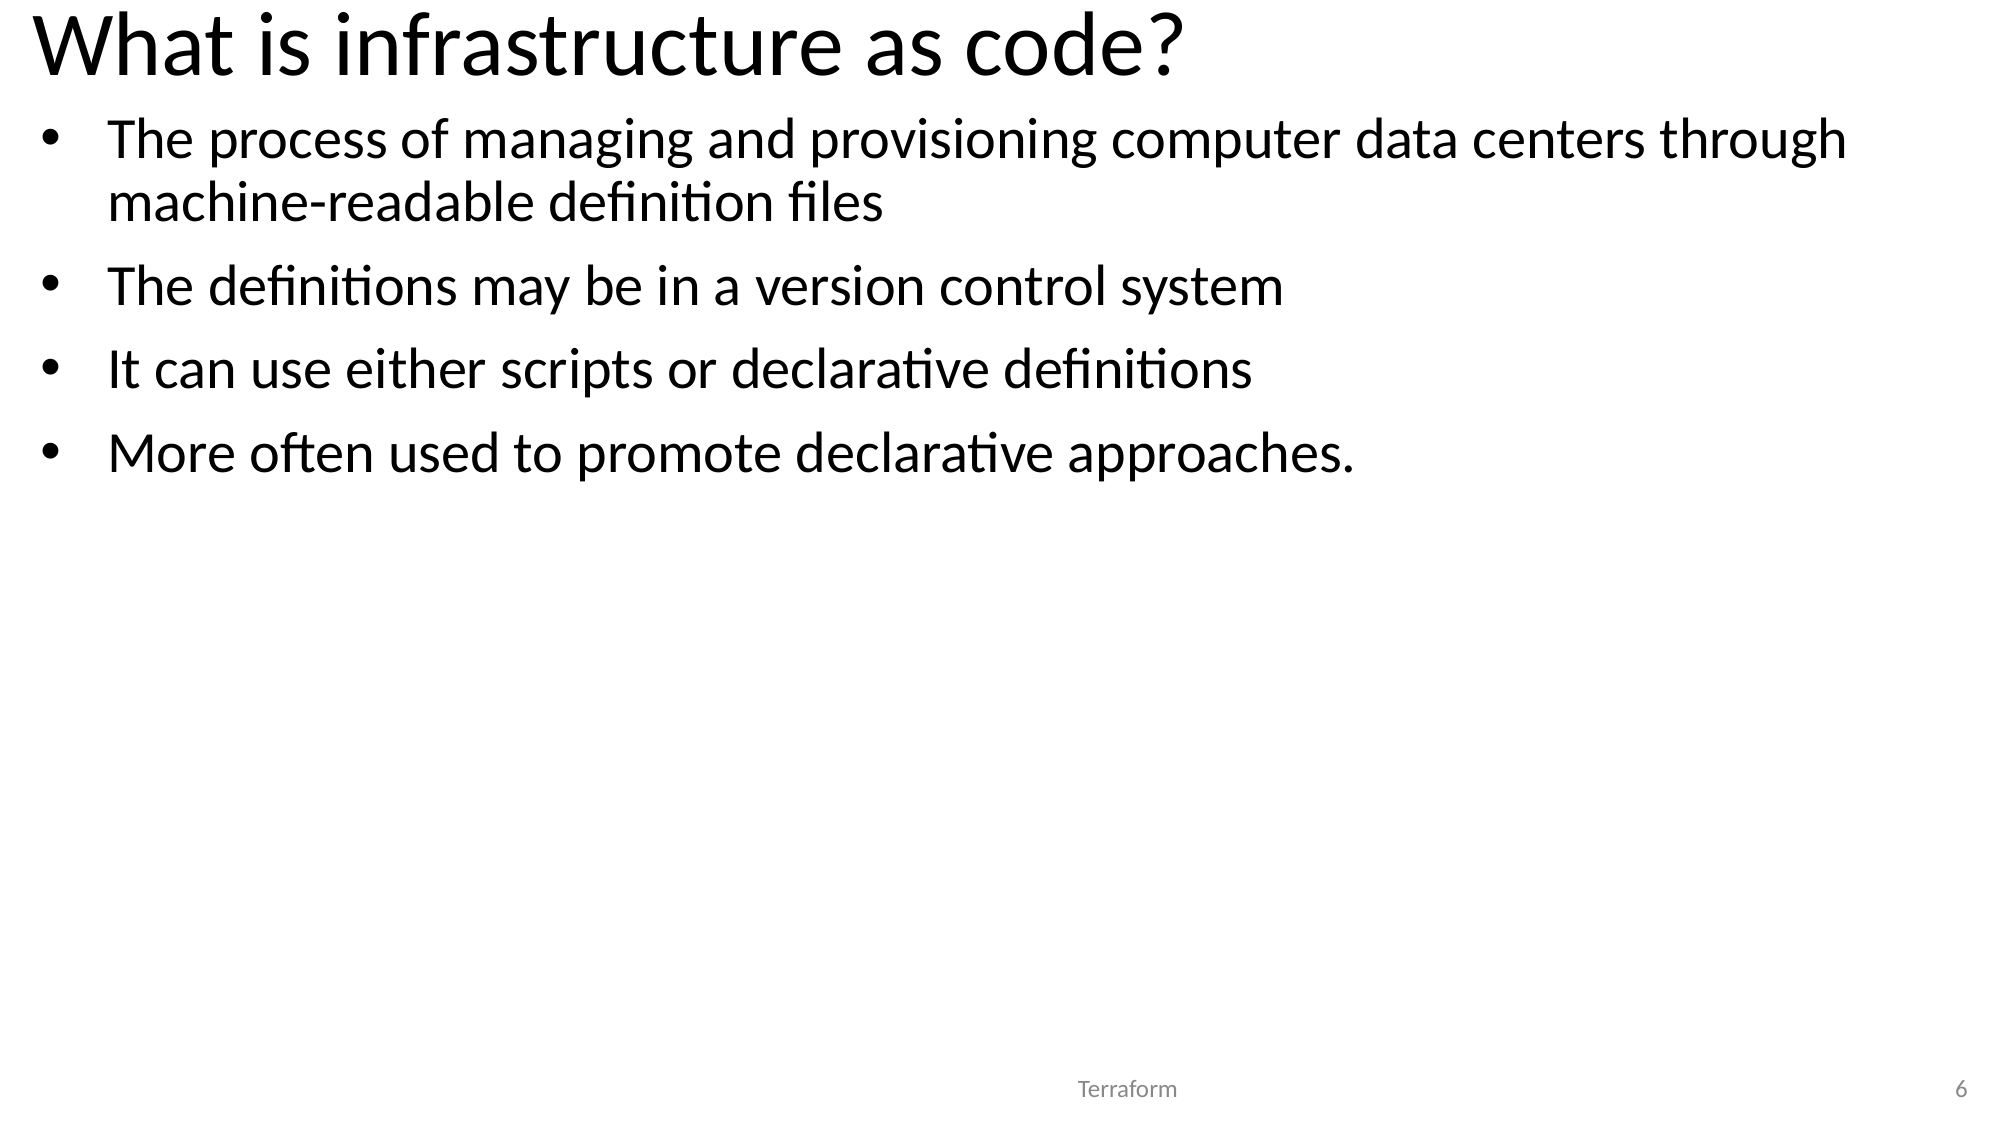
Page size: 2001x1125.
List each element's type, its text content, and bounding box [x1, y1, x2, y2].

list The process of managing and provisioning computer data centers through machine-readable definition files The definitions may be in a version control system It can use either scripts or declarative definitions More often used to promote declarative approaches. [17, 100, 1983, 1042]
slide_number 6 [1877, 1057, 1983, 1117]
footer Terraform [454, 1057, 1803, 1117]
title What is infrastructure as code? [17, 4, 1983, 87]
